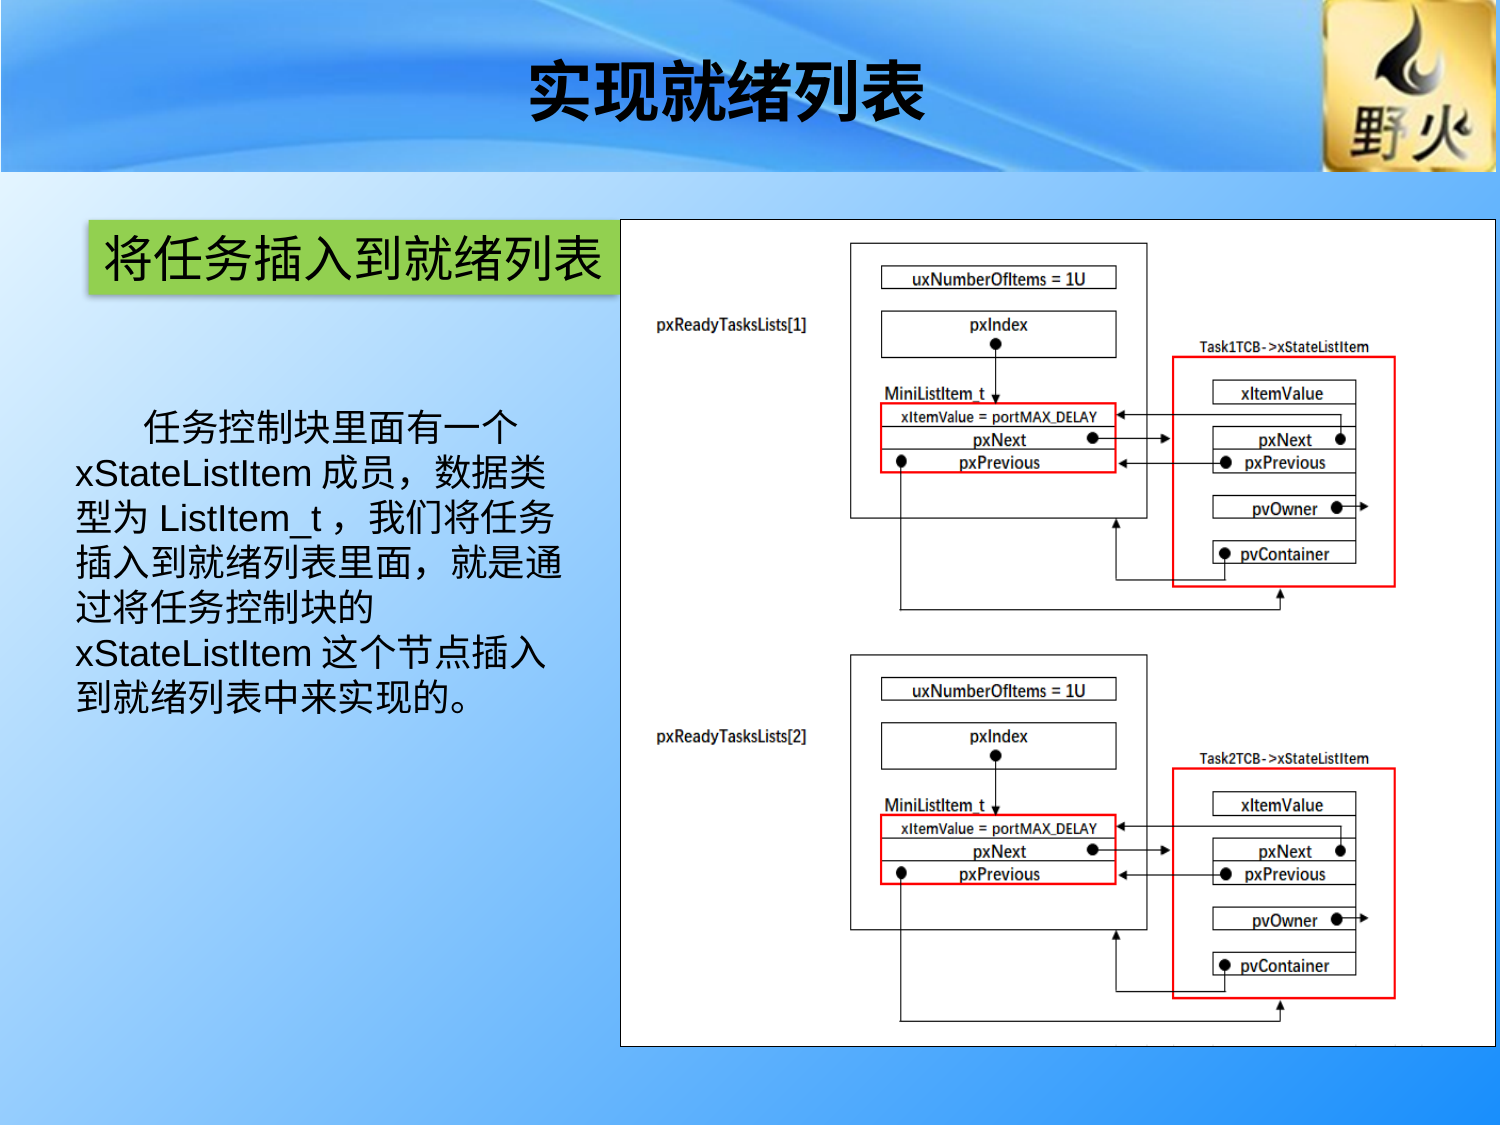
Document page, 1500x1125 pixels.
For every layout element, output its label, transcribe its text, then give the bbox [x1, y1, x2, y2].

text_box 任务控制块里面有一个xStateListItem成员，数据类型为ListItem_t，我们将任务插入到就绪列表里面，就是通过将任务控制块的xStateListItem这个节点插入到就绪列表中来实现的。 [60, 397, 592, 727]
picture [619, 219, 1497, 1047]
picture [1, 0, 1496, 172]
text_box 将任务插入到就绪列表 [88, 219, 618, 295]
